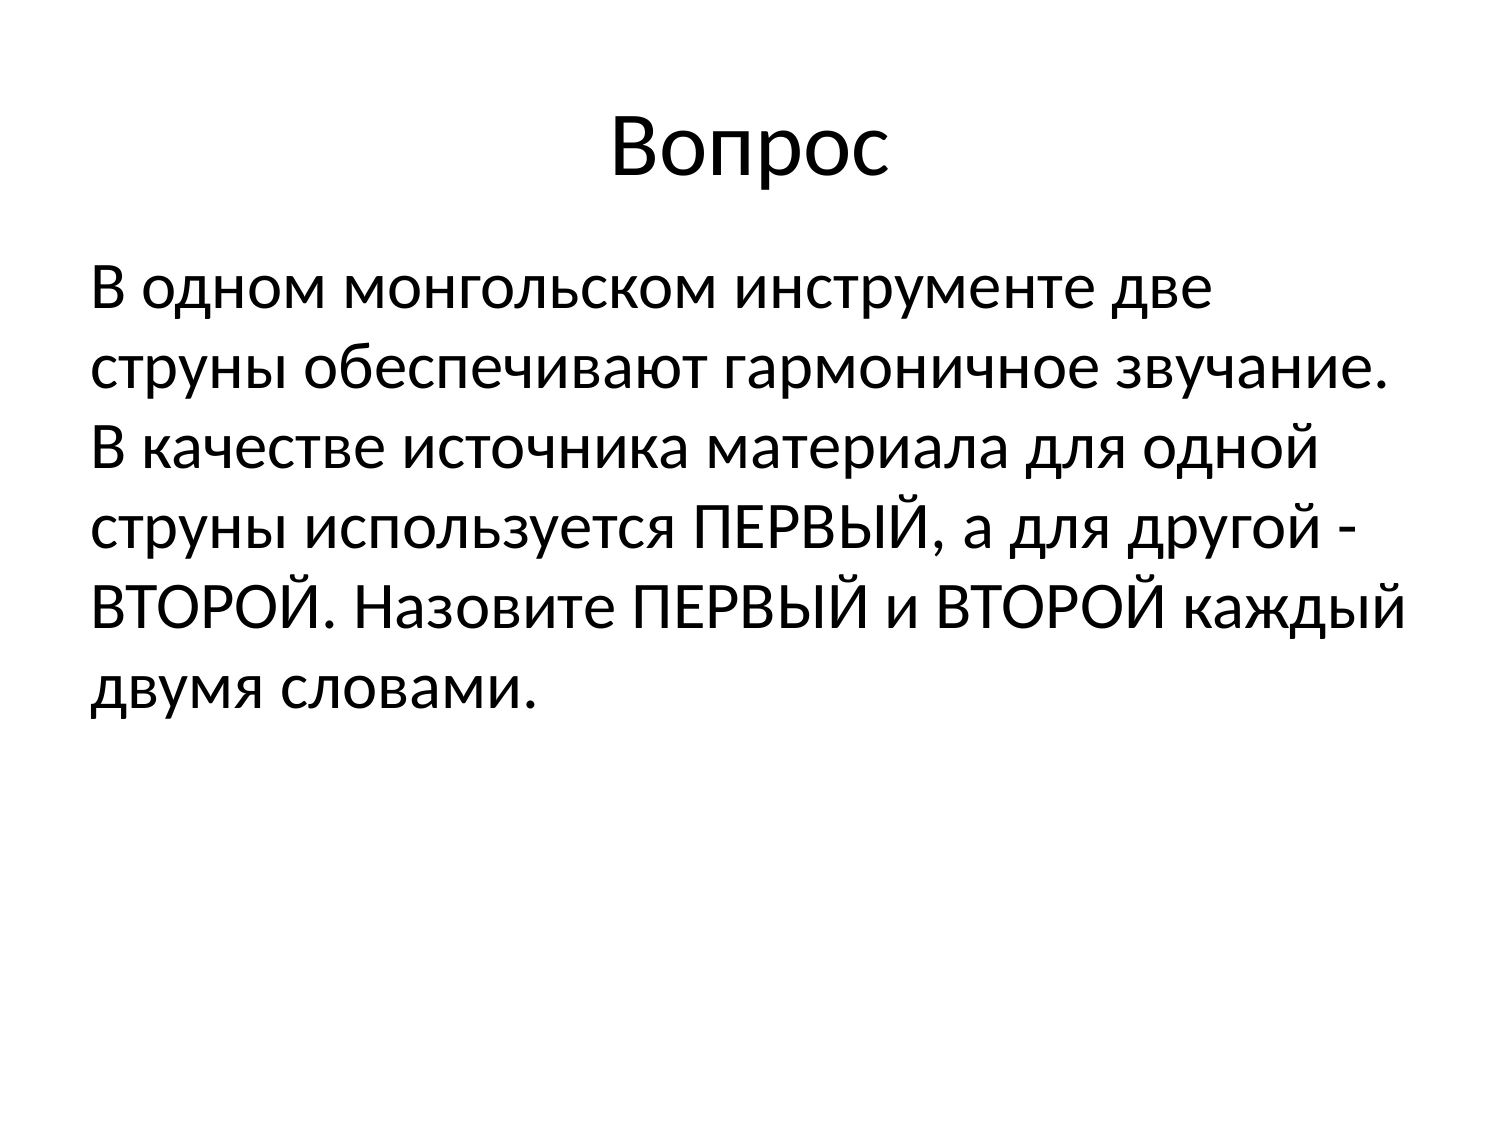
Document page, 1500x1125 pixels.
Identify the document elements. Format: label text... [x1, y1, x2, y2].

list В одном монгольском инструменте две струны обеспечивают гармоничное звучание. В качестве источника материала для одной струны используется ПЕРВЫЙ, а для другой - ВТОРОЙ. Назовите ПЕРВЫЙ и ВТОРОЙ каждый двумя словами. [75, 234, 1425, 1024]
title Вопрос [75, 45, 1425, 233]
